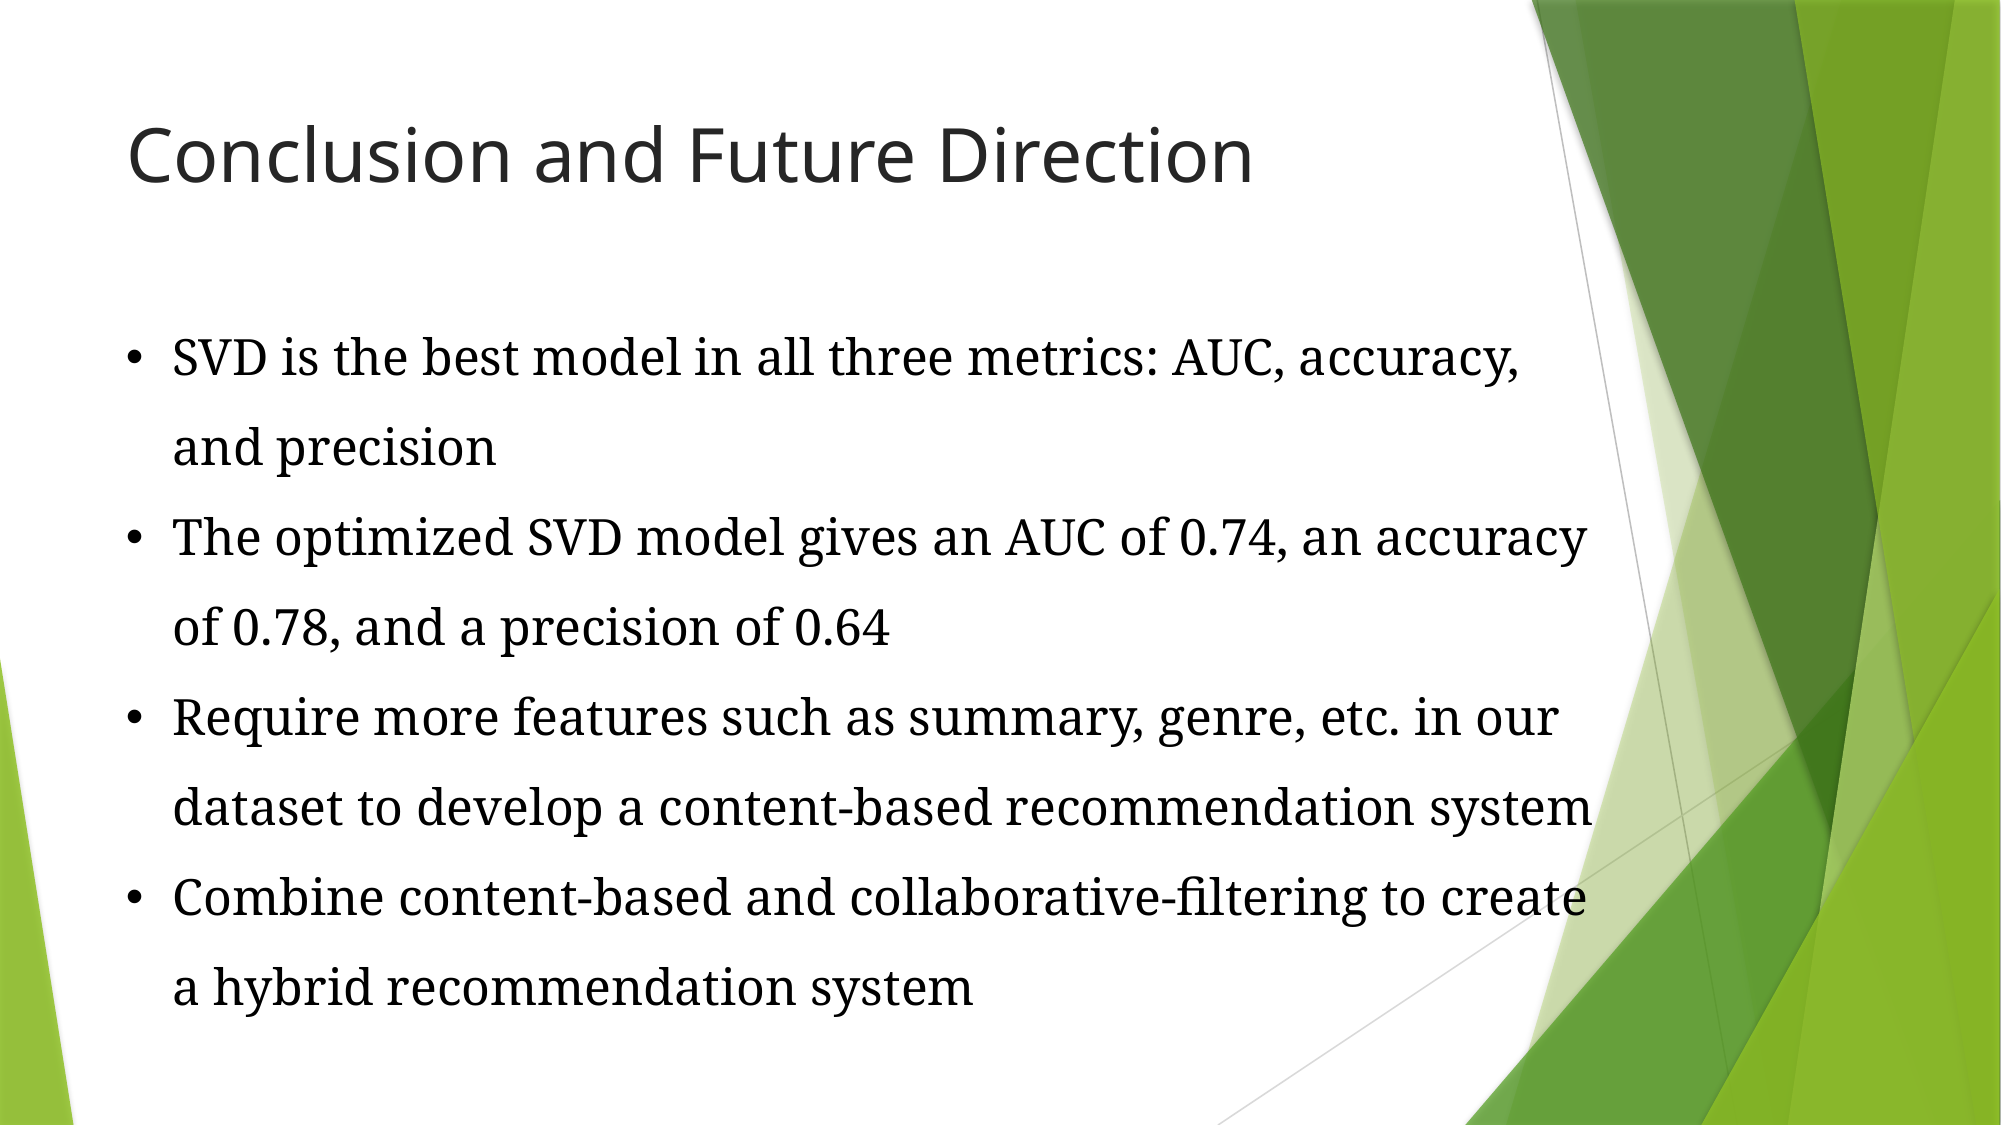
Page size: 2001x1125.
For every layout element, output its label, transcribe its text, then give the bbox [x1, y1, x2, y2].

text_box SVD is the best model in all three metrics: AUC, accuracy, and precision The optimized SVD model gives an AUC of 0.74, an accuracy of 0.78, and a precision of 0.64 Require more features such as summary, genre, etc. in our dataset to develop a content-based recommendation system Combine content-based and collaborative-filtering to create a hybrid recommendation system [111, 288, 1620, 1024]
title Conclusion and Future Direction [111, 99, 1522, 288]
